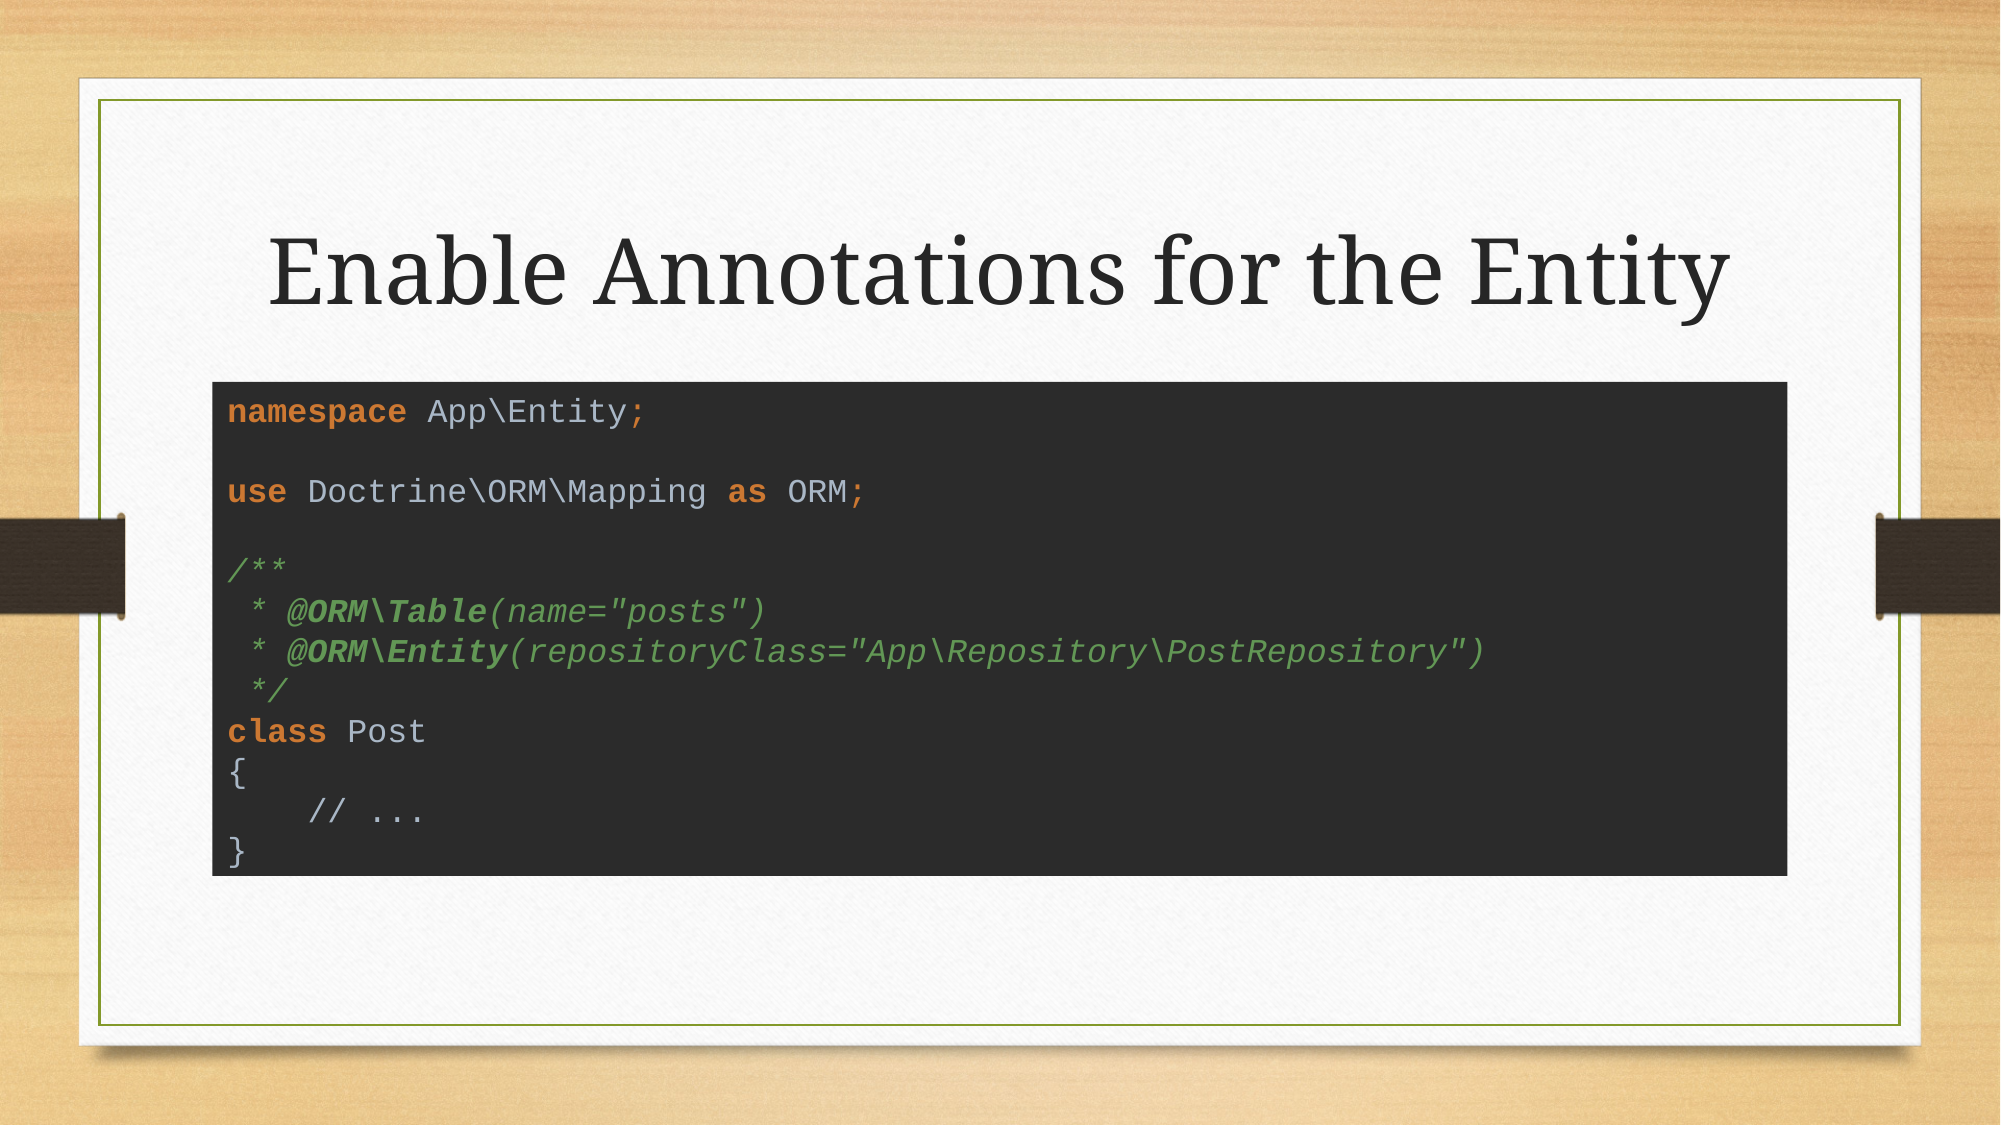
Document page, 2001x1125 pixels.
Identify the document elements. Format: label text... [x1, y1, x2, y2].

text_box namespace App\Entity; use Doctrine\ORM\Mapping as ORM; /** * @ORM\Table(name="posts") * @ORM\Entity(repositoryClass="App\Repository\PostRepository") */ class Post { // ... } [212, 381, 1788, 876]
title Enable Annotations for the Entity [212, 161, 1788, 375]
picture [0, 0, 2001, 1125]
